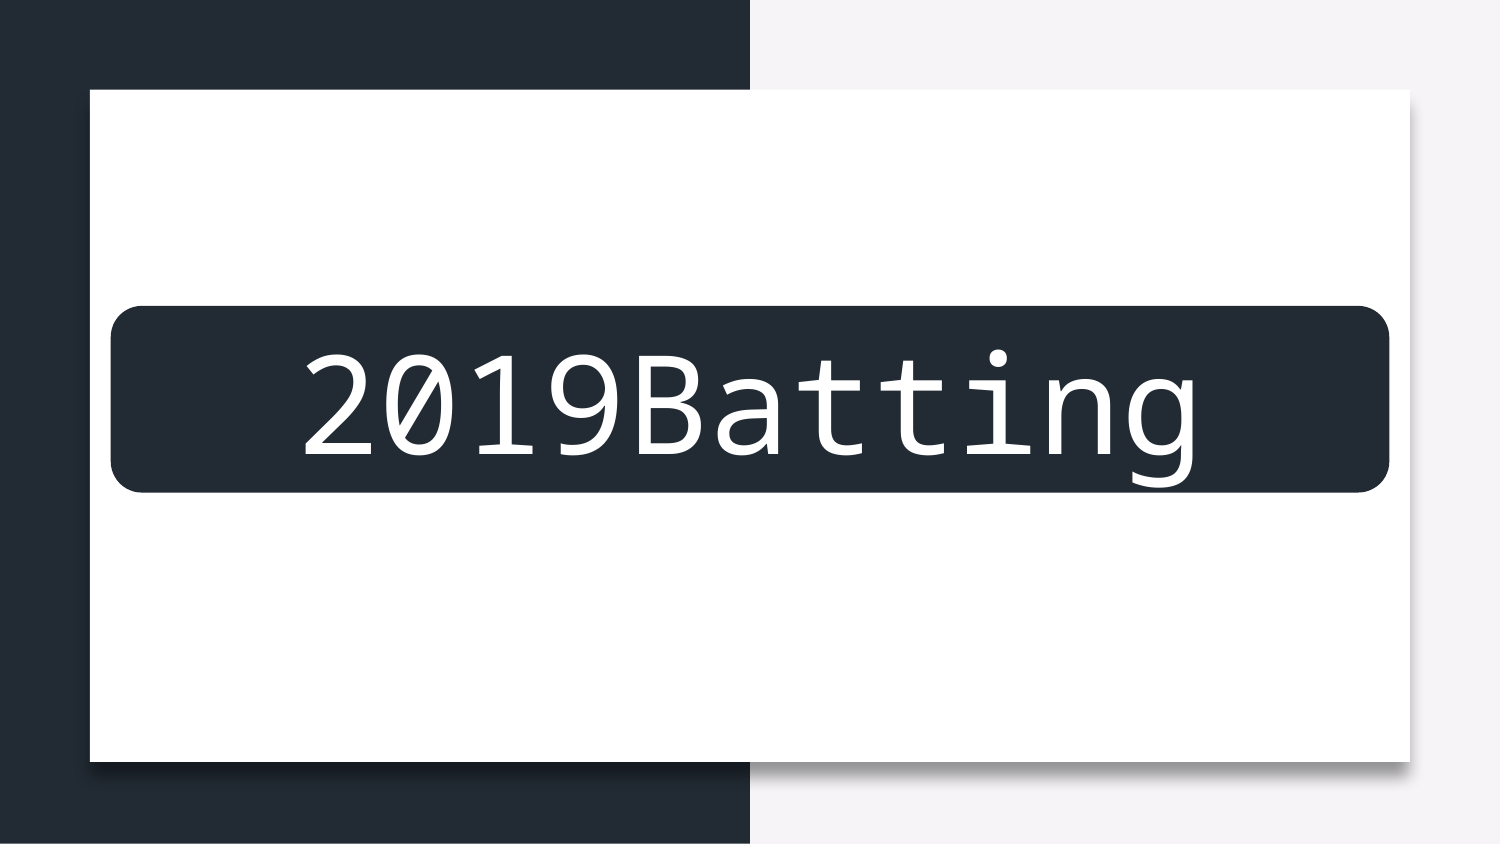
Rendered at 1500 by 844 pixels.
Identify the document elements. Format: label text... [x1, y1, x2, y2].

text_box 2019Batting [109, 304, 1391, 494]
text_box [89, 89, 1411, 763]
